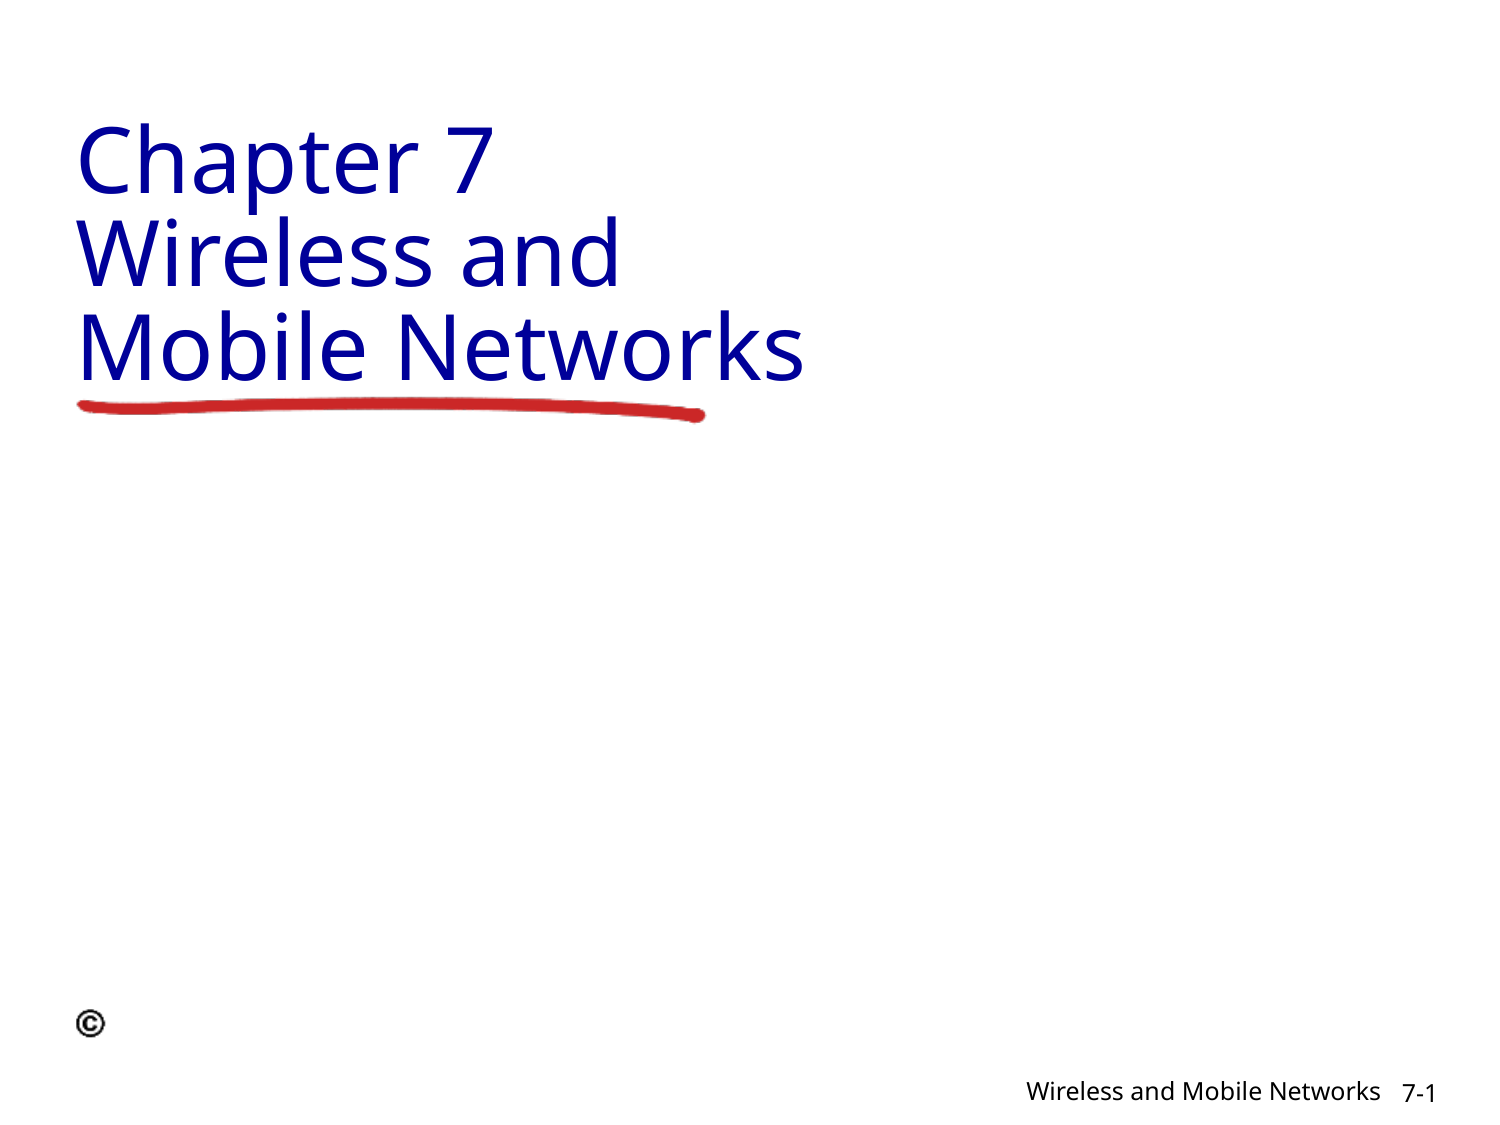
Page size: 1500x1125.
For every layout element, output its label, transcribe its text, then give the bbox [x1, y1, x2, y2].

picture [73, 391, 713, 432]
text_box Chapter 7 Wireless and Mobile Networks [60, 117, 850, 401]
picture [75, 1007, 107, 1040]
slide_number 7-1 [1387, 1069, 1500, 1115]
footer Wireless and Mobile Networks [960, 1067, 1404, 1110]
